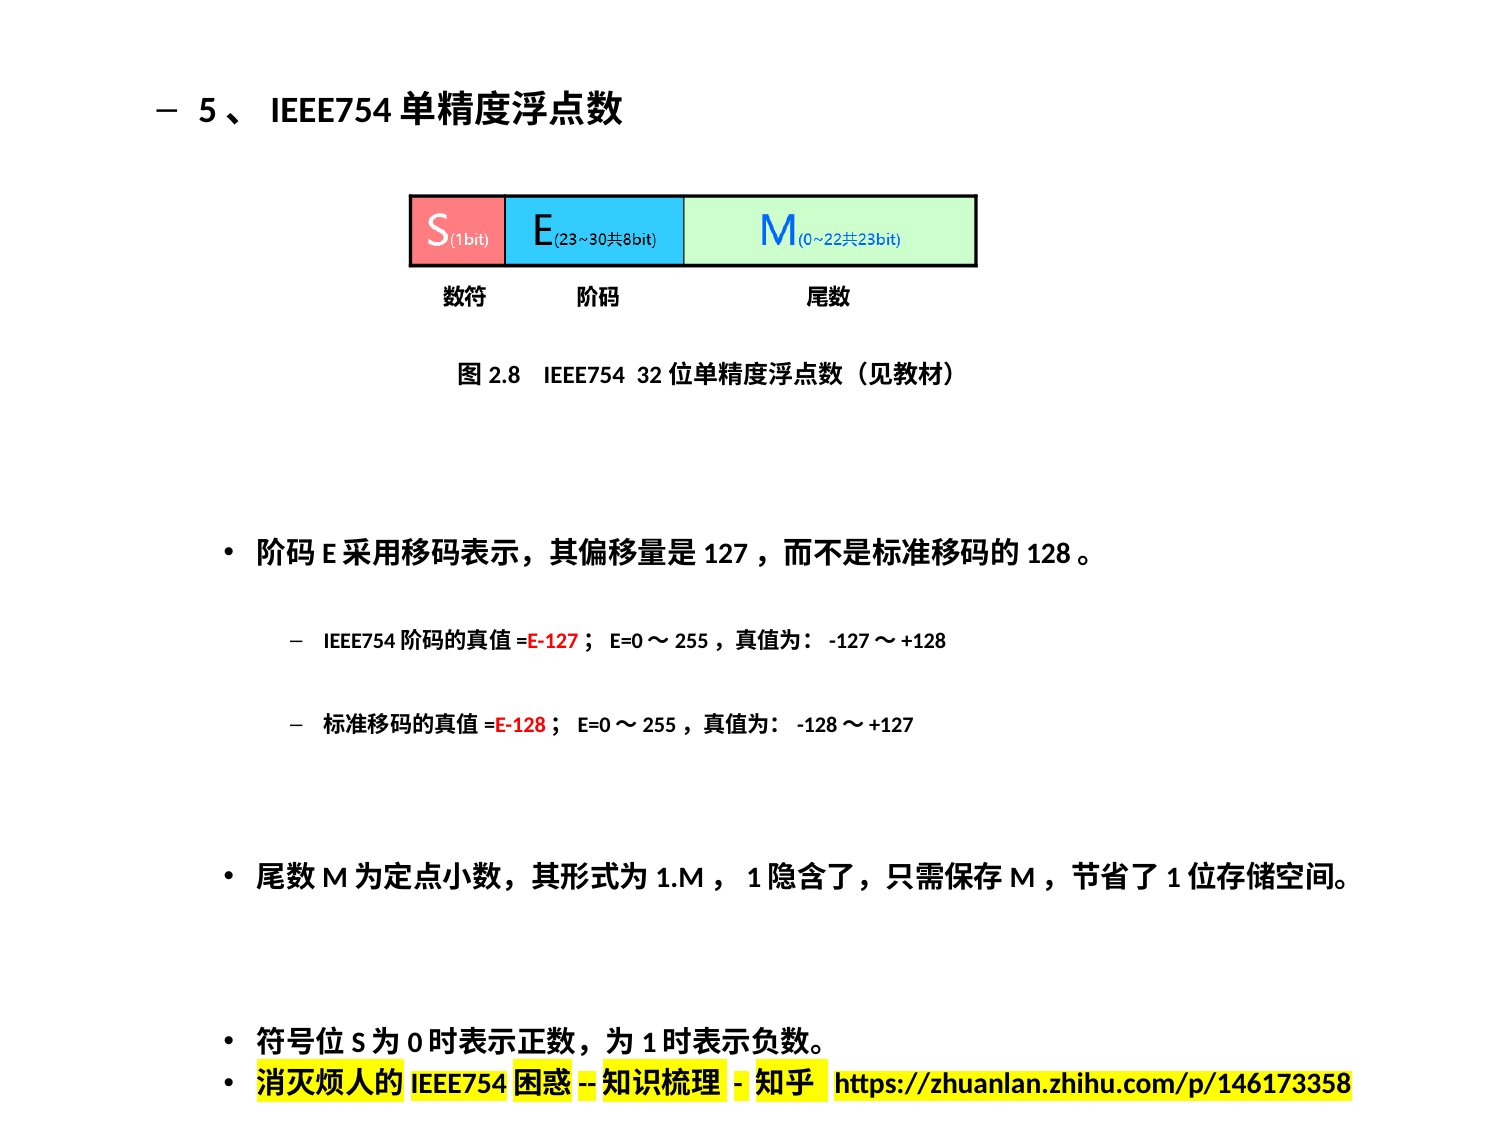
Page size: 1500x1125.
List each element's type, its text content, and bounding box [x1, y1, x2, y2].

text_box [395, 174, 1058, 398]
list 5、IEEE754单精度浮点数 阶码E采用移码表示，其偏移量是127，而不是标准移码的128。 IEEE754阶码的真值=E-127；E=0～255，真值为：-127～+128 标准移码的真值=E-128；E=0～255，真值为：-128～+127 尾数M为定点小数，其形式为1.M，1隐含了，只需保存M，节省了1位存储空间。 符号位S为0时表示正数，为1时表示负数。 消灭烦人的IEEE754困惑--知识梳理 - 知乎 https://zhuanlan.zhihu.com/p/146173358 [75, 78, 1425, 1118]
